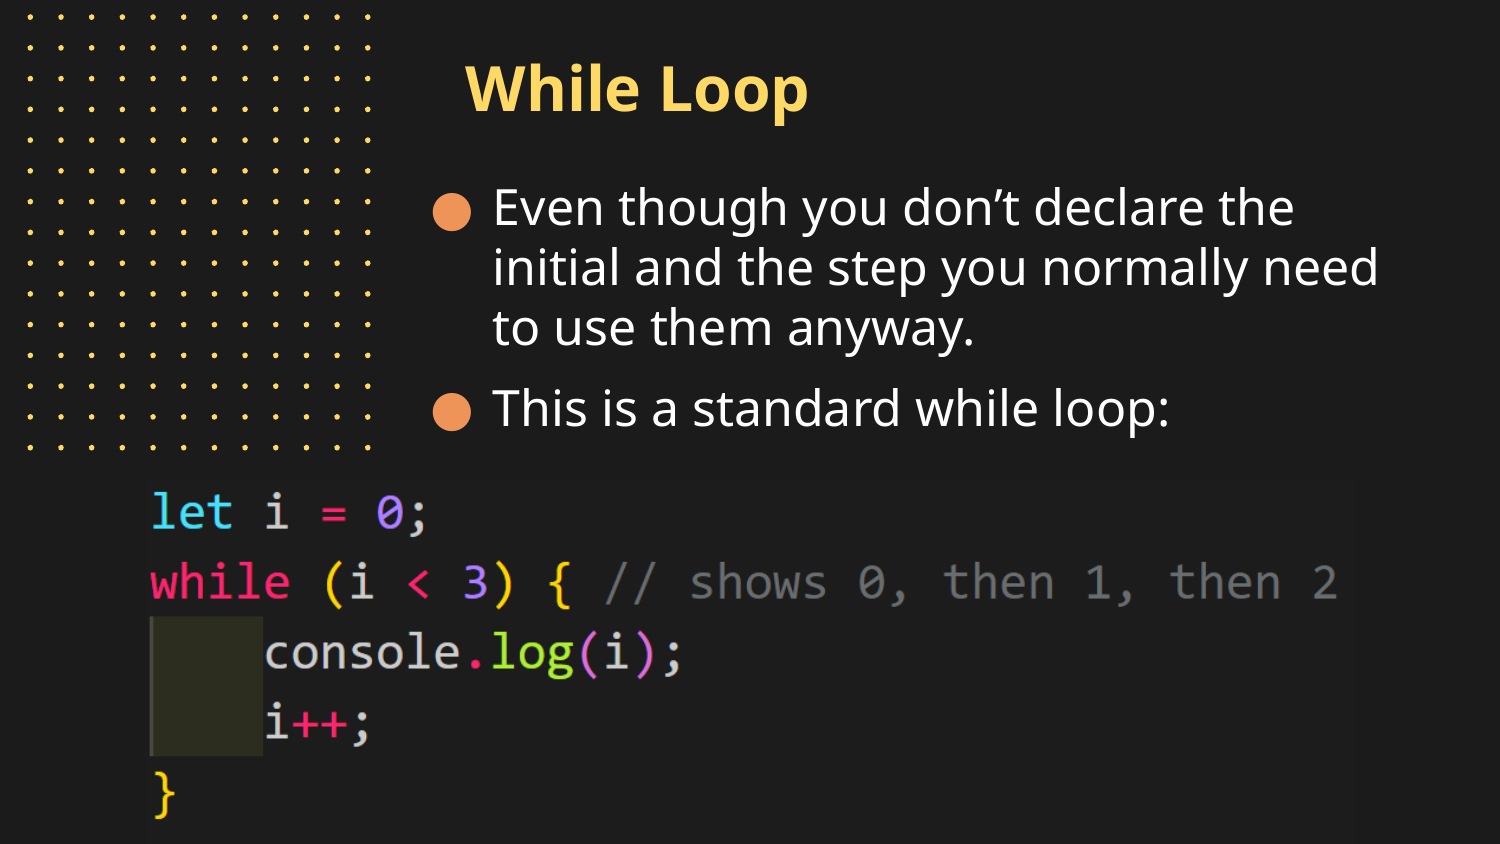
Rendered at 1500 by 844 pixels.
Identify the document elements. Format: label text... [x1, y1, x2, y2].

title While Loop [450, 37, 1457, 140]
list Even though you don’t declare the initial and the step you normally need to use them anyway. This is a standard while loop: [402, 160, 1439, 800]
picture [144, 479, 1355, 844]
